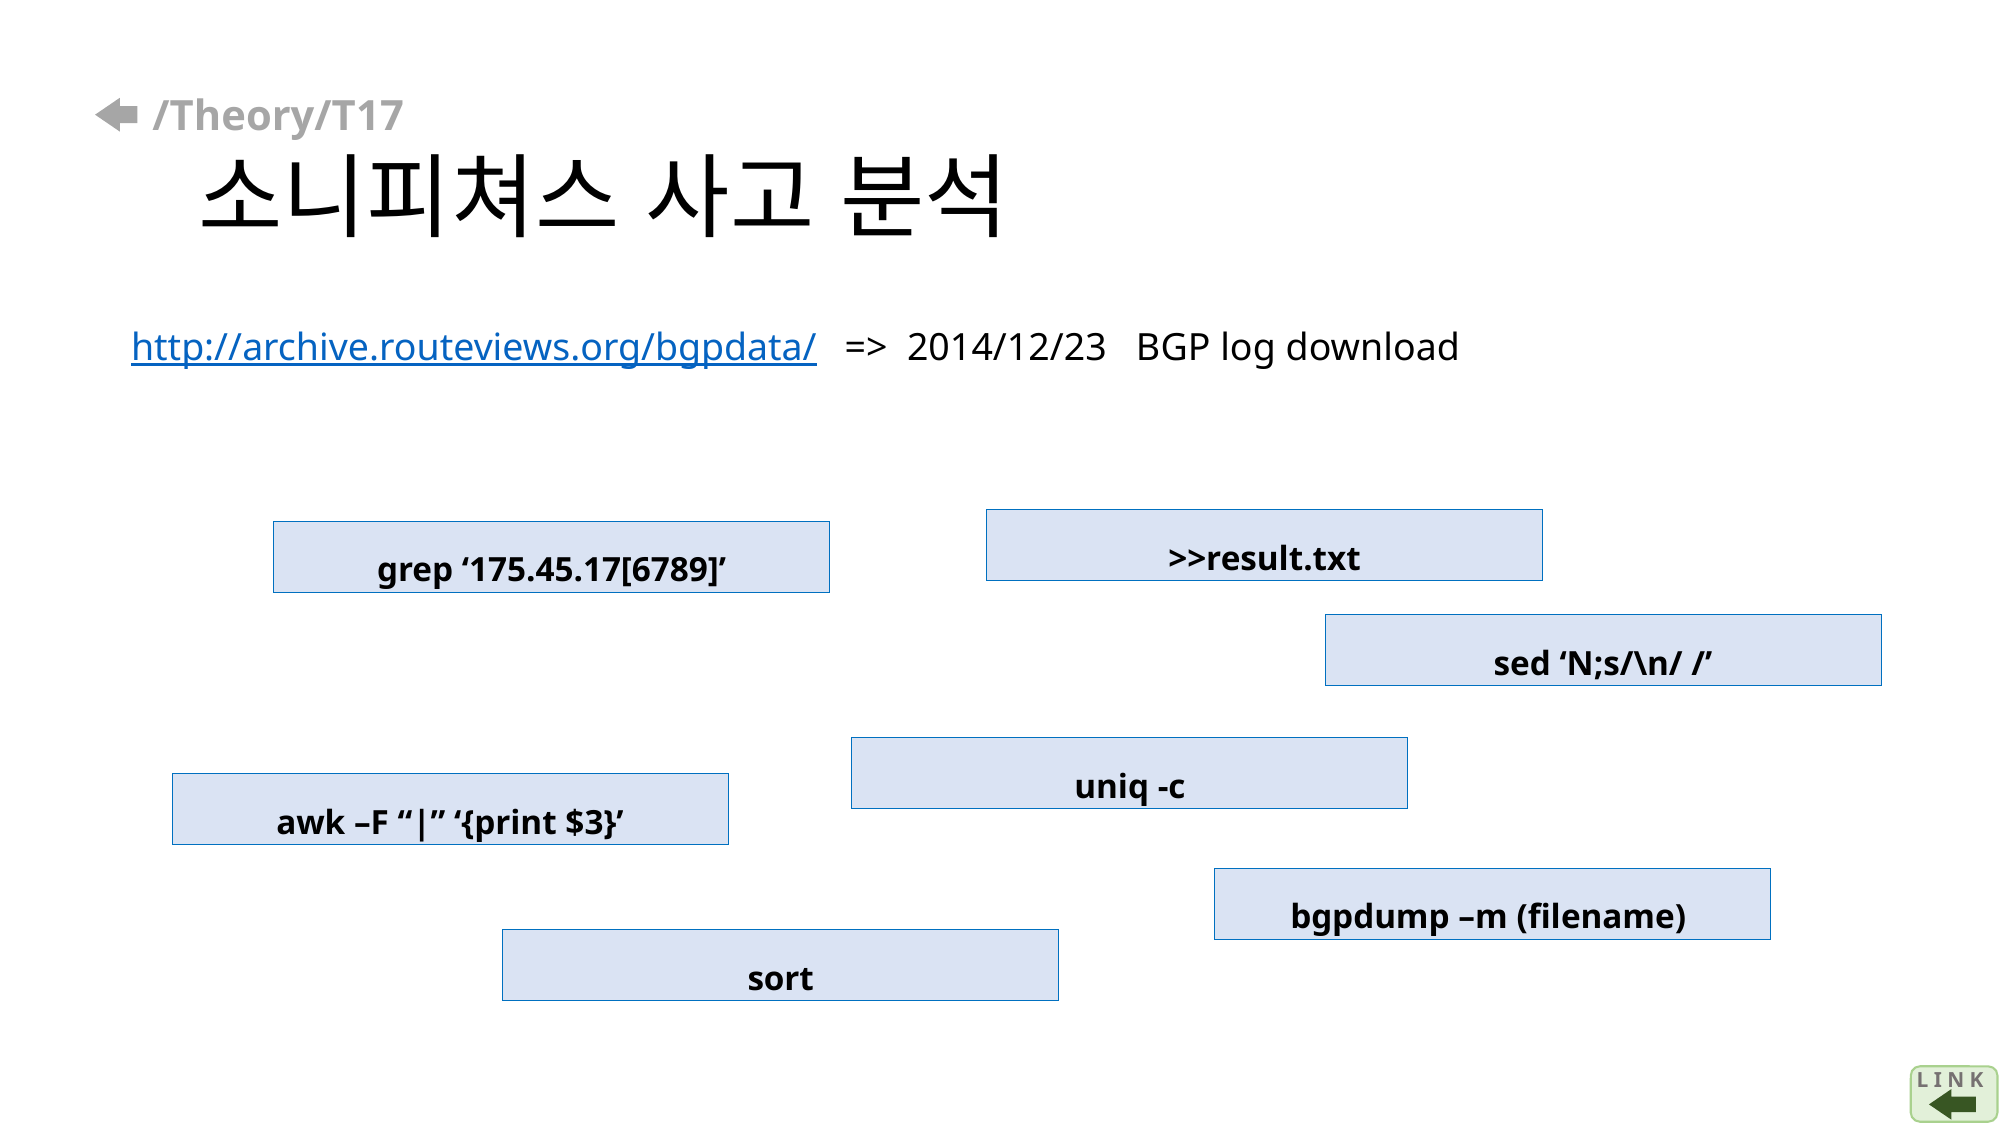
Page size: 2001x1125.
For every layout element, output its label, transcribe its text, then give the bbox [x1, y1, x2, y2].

text_box awk –F “|” ‘{print $3}’ [172, 773, 729, 845]
text_box >>result.txt [986, 509, 1543, 581]
text_box uniq -c [851, 737, 1408, 809]
text_box [93, 95, 139, 134]
text_box sort [502, 929, 1059, 1001]
text_box http://archive.routeviews.org/bgpdata/ [116, 315, 852, 381]
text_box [1901, 1059, 2000, 1125]
title /Theory/T17 소니피쳐스 사고 분석 [137, 59, 1863, 278]
text_box grep ‘175.45.17[6789]’ [273, 521, 830, 593]
text_box sed ‘N;s/\n/ /’ [1325, 614, 1882, 686]
text_box => 2014/12/23 BGP log download [829, 315, 1712, 375]
text_box bgpdump –m (filename) [1214, 868, 1771, 940]
